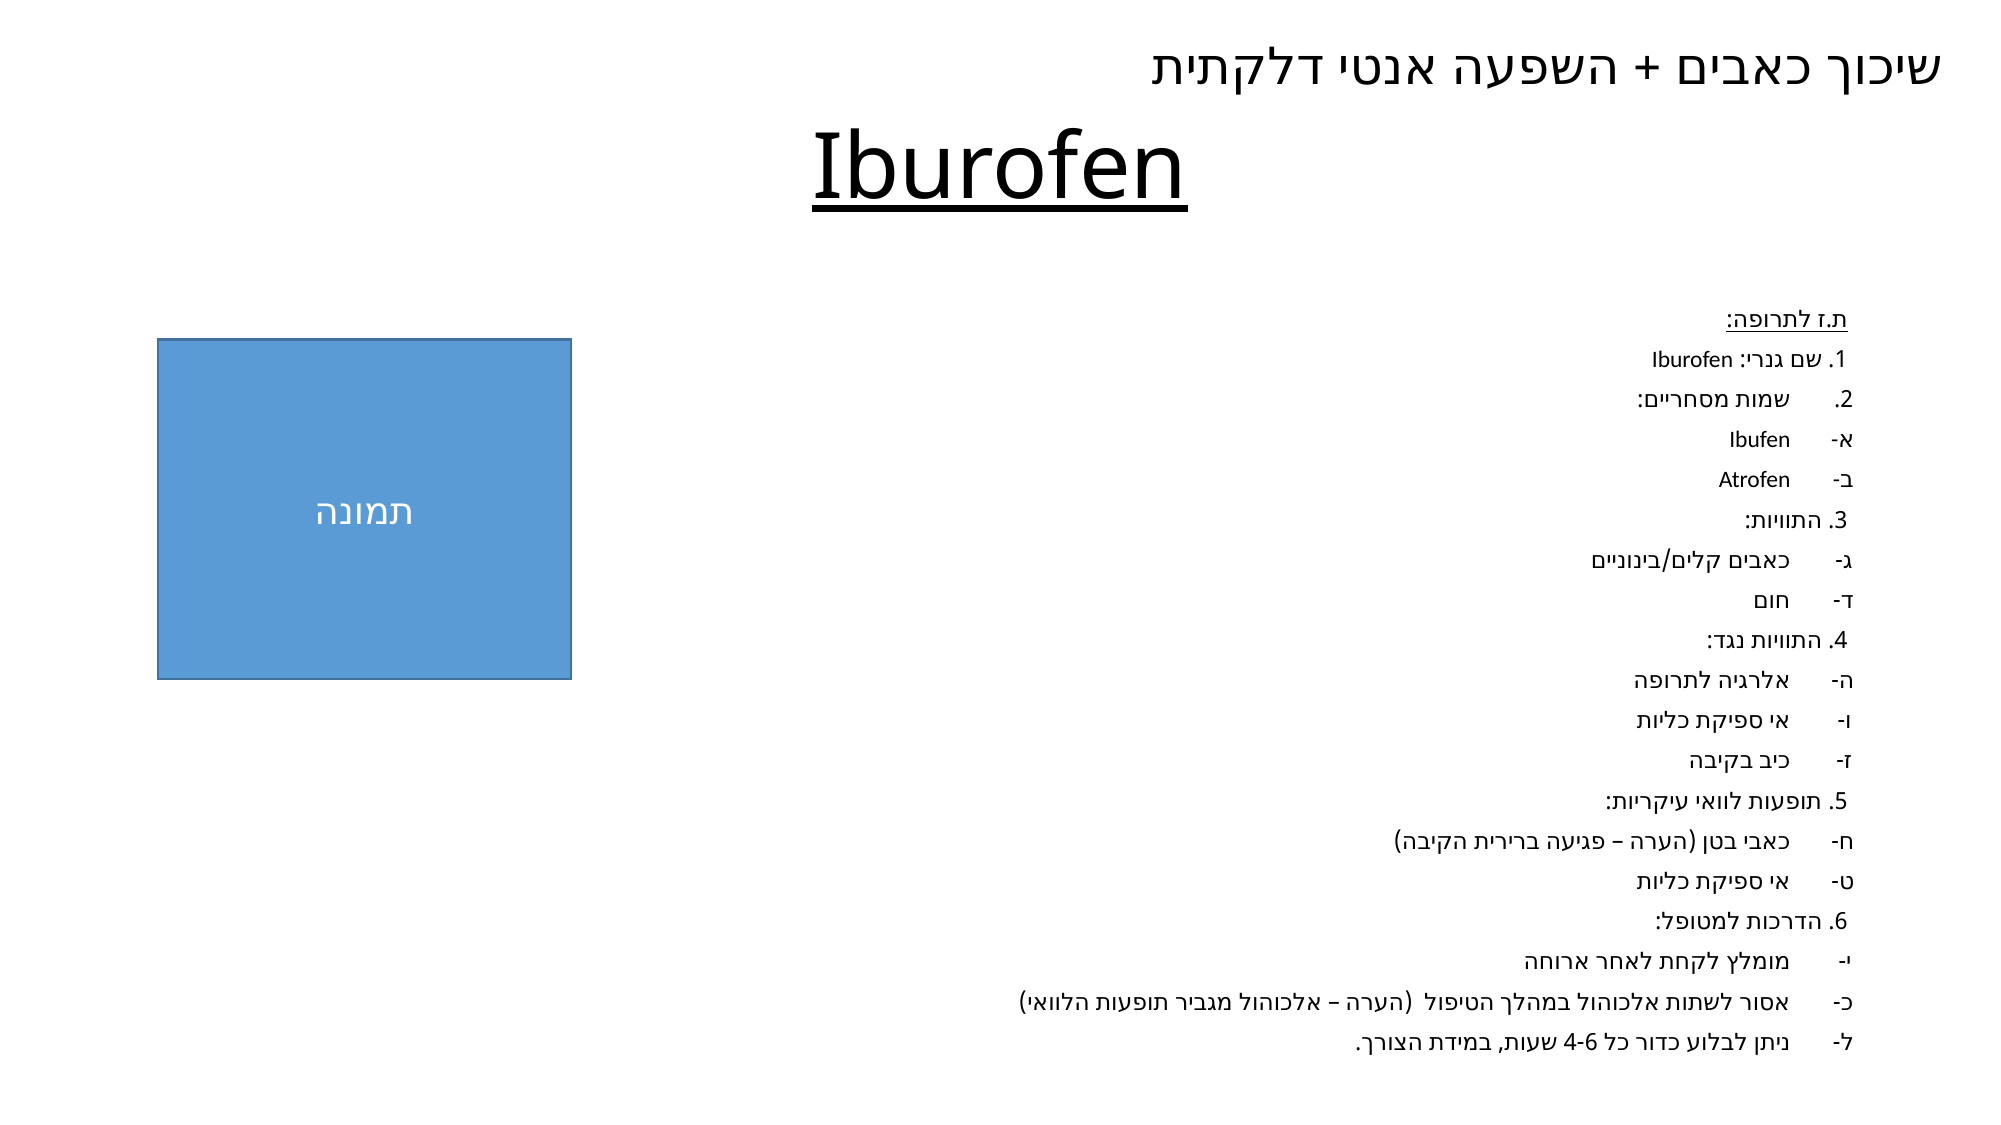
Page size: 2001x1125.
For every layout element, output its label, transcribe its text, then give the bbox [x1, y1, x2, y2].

text_box שיכוך כאבים + השפעה אנטי דלקתית [637, 32, 1959, 105]
title Iburofen [137, 59, 1863, 278]
text_box תמונה [157, 338, 572, 680]
list ת.ז לתרופה: 1. שם גנרי: Iburofen שמות מסחריים: Ibufen Atrofen 3. התוויות: כאבים קלים/בינוניים חום 4. התוויות נגד: אלרגיה לתרופה אי ספיקת כליות כיב בקיבה 5. תופעות לוואי עיקריות: כאבי בטן (הערה – פגיעה ברירית הקיבה) אי ספיקת כליות 6. הדרכות למטופל: מומלץ לקחת לאחר ארוחה אסור לשתות אלכוהול במהלך הטיפול (הערה – אלכוהול מגביר תופעות הלוואי) ניתן לבלוע כדור כל 4-6 שעות, במידת הצורך. [137, 299, 1863, 1071]
